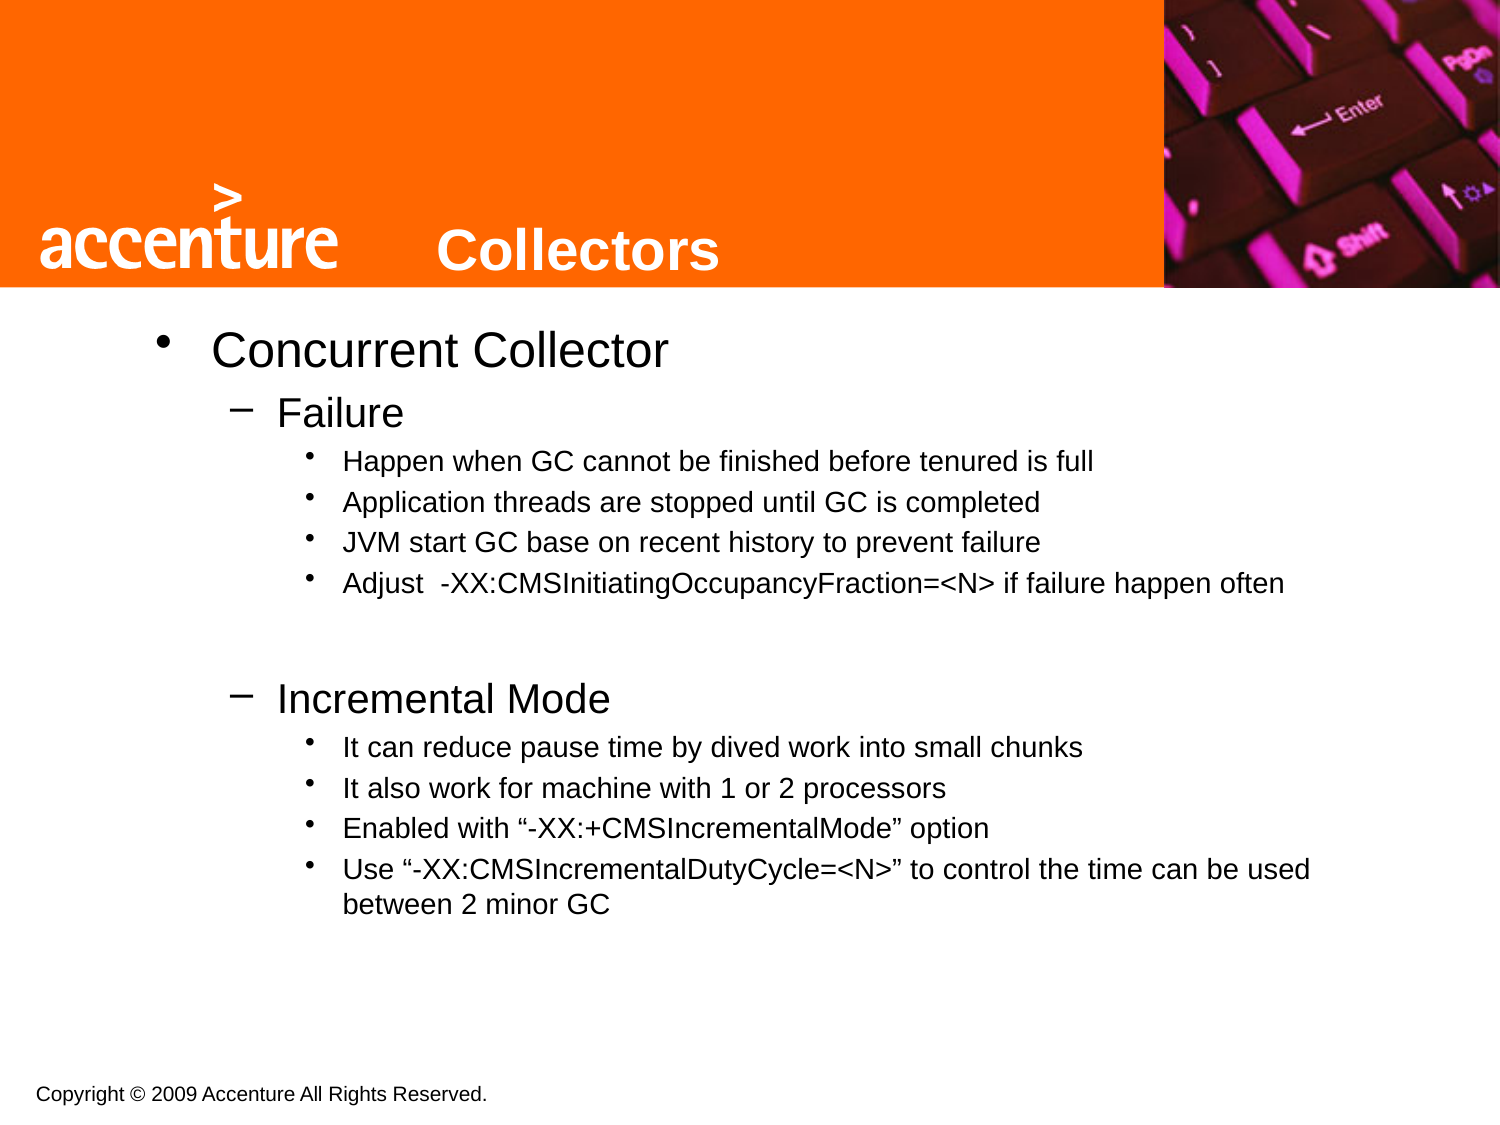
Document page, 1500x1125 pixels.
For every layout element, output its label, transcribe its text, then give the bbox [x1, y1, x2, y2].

picture [1164, 0, 1500, 288]
picture [36, 178, 341, 274]
list Concurrent Collector Failure Happen when GC cannot be finished before tenured is full Application threads are stopped until GC is completed JVM start GC base on recent history to prevent failure Adjust -XX:CMSInitiatingOccupancyFraction=<N> if failure happen often Incremental Mode It can reduce pause time by dived work into small chunks It also work for machine with 1 or 2 processors Enabled with “-XX:+CMSIncrementalMode” option Use “-XX:CMSIncrementalDutyCycle=<N>” to control the time can be used between 2 minor GC [139, 310, 1377, 986]
title Collectors [421, 101, 1155, 291]
footer Copyright © 2009 Accenture All Rights Reserved. [20, 1037, 1459, 1114]
